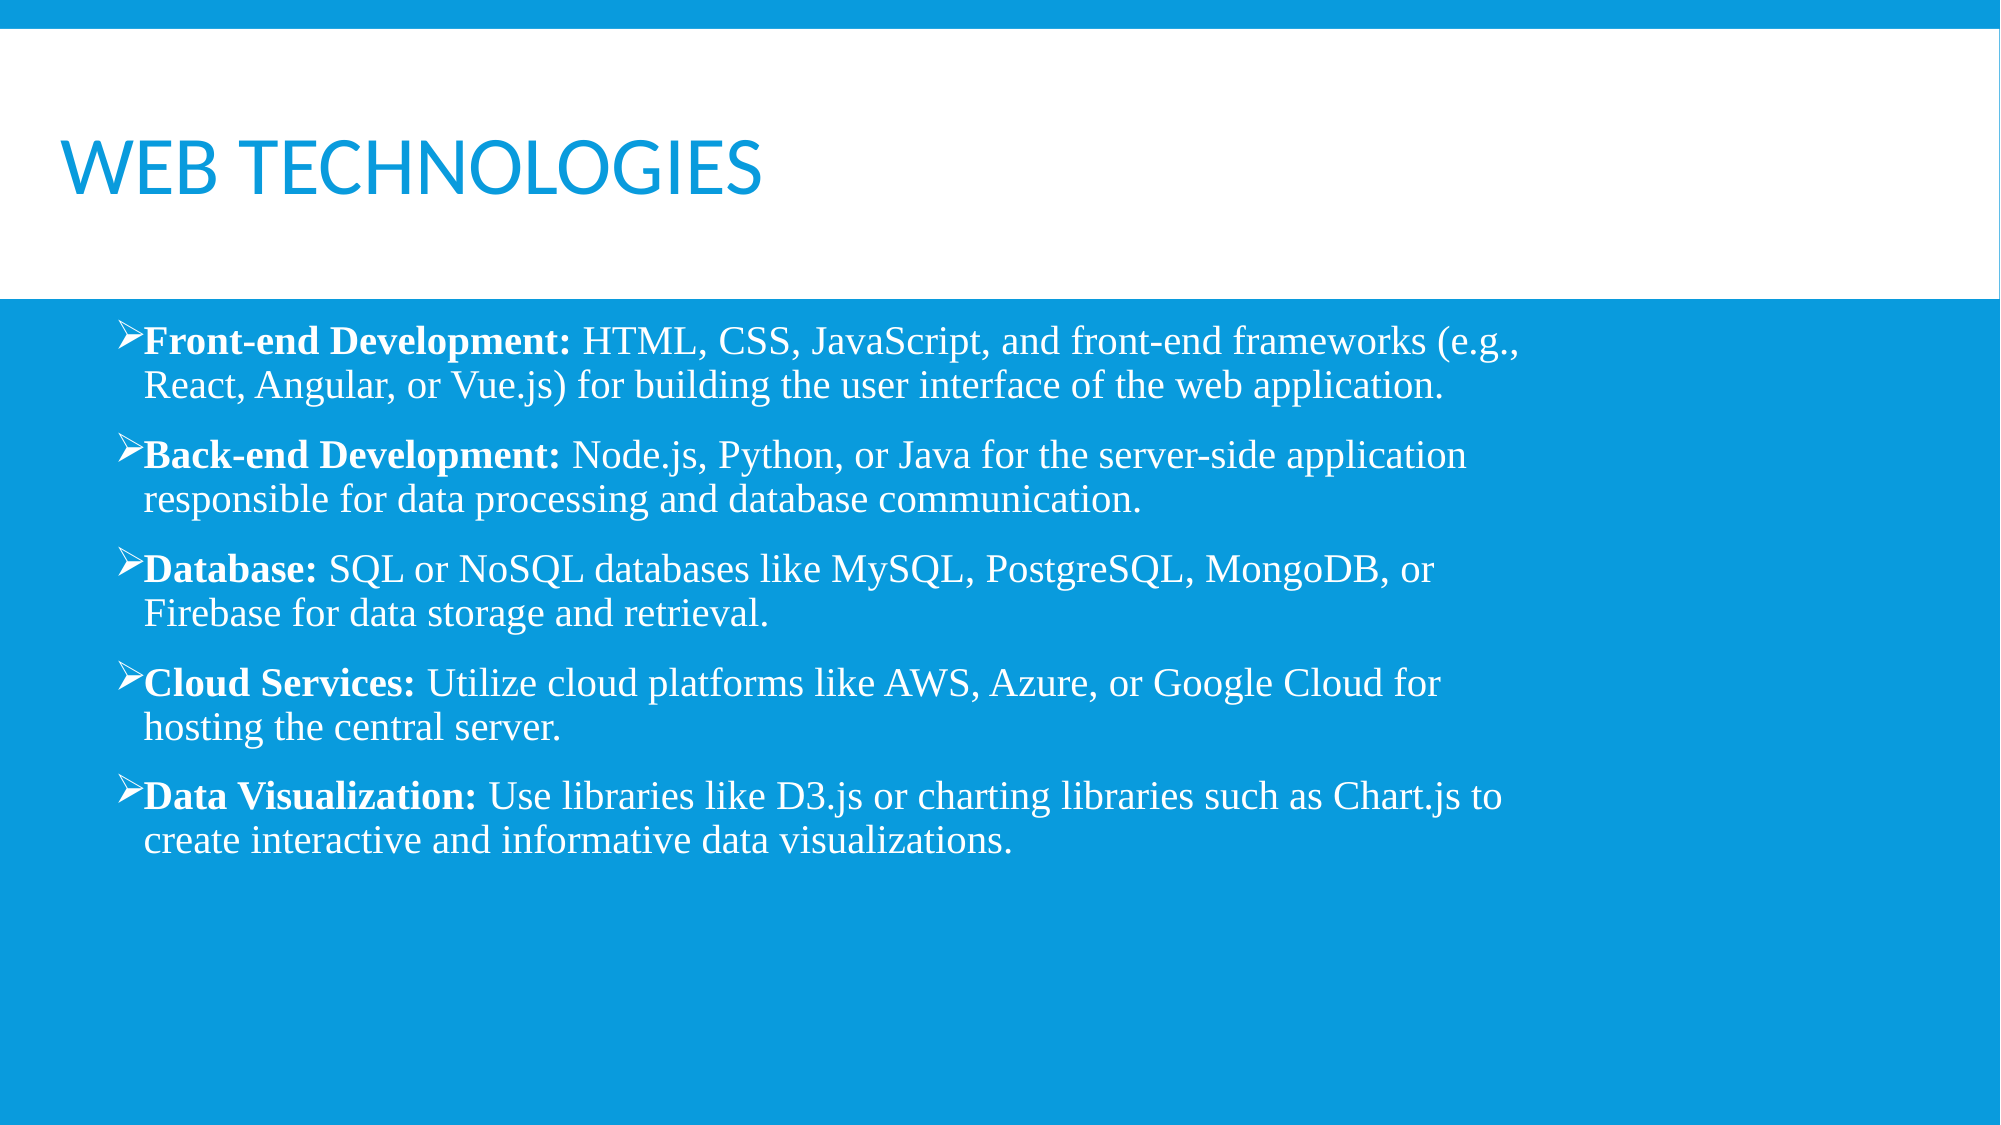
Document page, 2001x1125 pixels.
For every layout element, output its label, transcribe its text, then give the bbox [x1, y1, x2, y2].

list Front-end Development: HTML, CSS, JavaScript, and front-end frameworks (e.g., React, Angular, or Vue.js) for building the user interface of the web application. Back-end Development: Node.js, Python, or Java for the server-side application responsible for data processing and database communication. Database: SQL or NoSQL databases like MySQL, PostgreSQL, MongoDB, or Firebase for data storage and retrieval. Cloud Services: Utilize cloud platforms like AWS, Azure, or Google Cloud for hosting the central server. Data Visualization: Use libraries like D3.js or charting libraries such as Chart.js to create interactive and informative data visualizations. [99, 312, 1550, 900]
title Web Technologies [5, 112, 819, 225]
